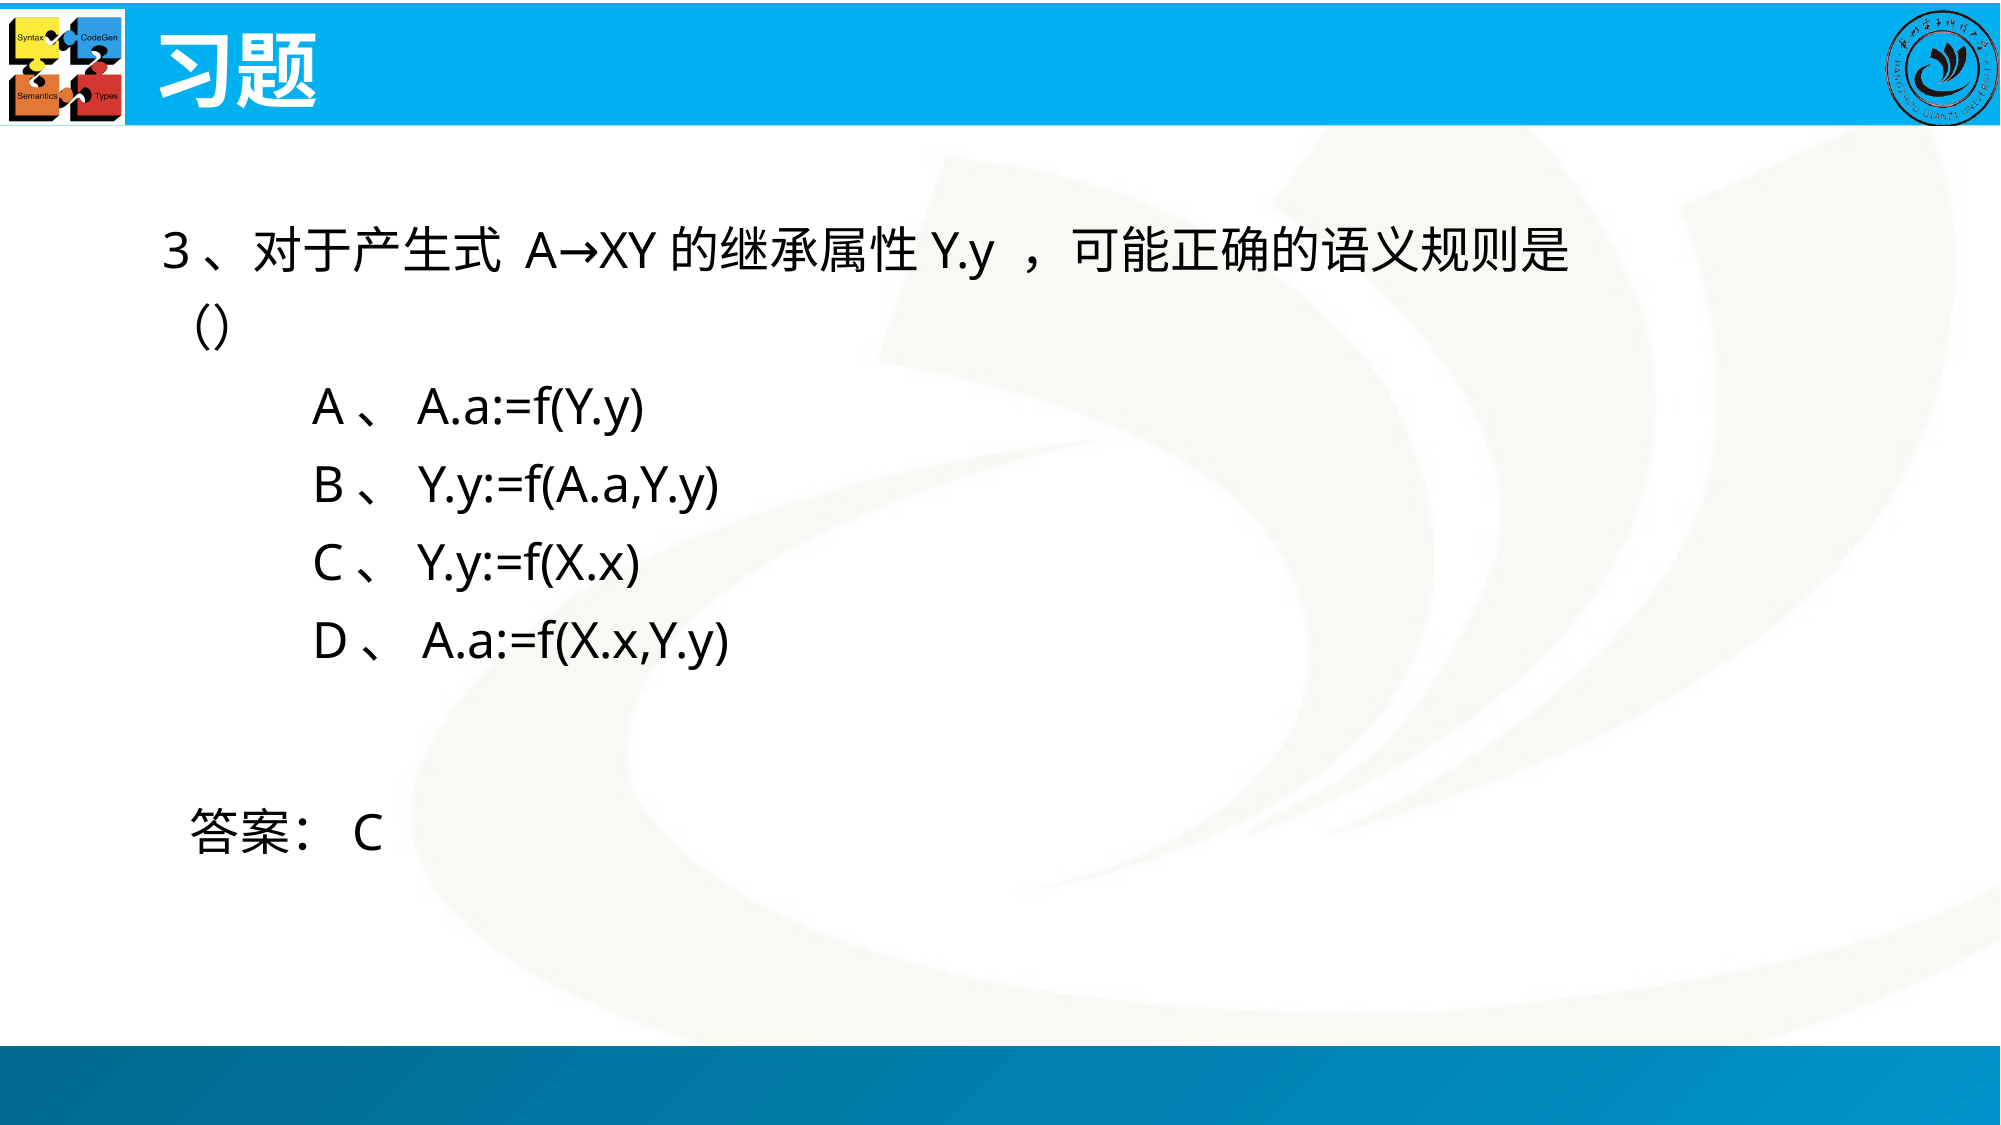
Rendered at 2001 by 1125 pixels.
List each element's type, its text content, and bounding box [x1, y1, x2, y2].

text_box 答案：C [175, 792, 1491, 868]
text_box 3、对于产生式 A→XY的继承属性Y.y ，可能正确的语义规则是 （） A、A.a:=f(Y.y) B、Y.y:=f(A.a,Y.y) C、Y.y:=f(X.x) D、A.a:=f(X.x,Y.y) [147, 193, 1693, 676]
title 习题 [137, 6, 1934, 126]
